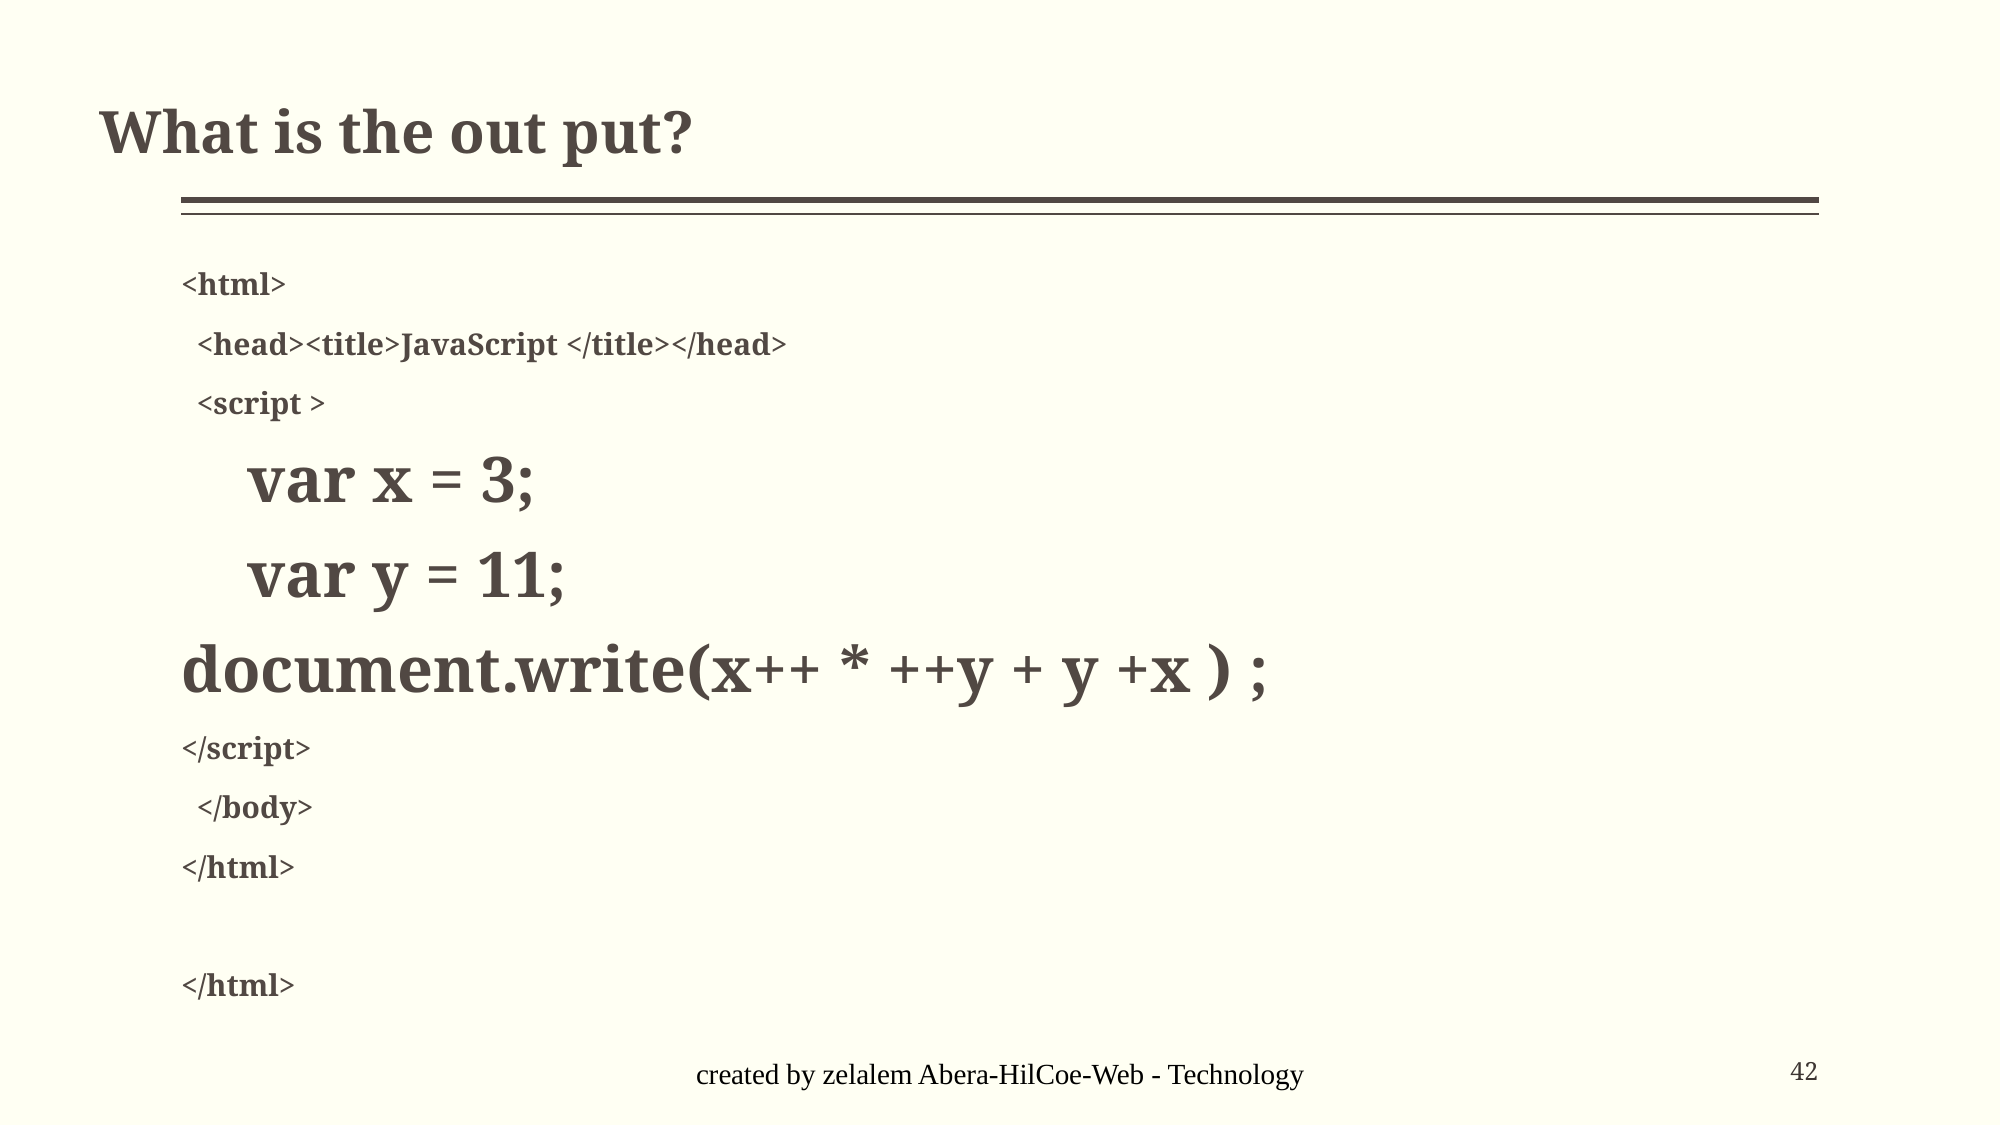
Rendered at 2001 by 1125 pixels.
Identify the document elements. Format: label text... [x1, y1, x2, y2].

slide_number 42 [1518, 1042, 1819, 1103]
list <html> <head><title>JavaScript </title></head> <script > var x = 3; var y = 11; document.write(x++ * ++y + y +x ) ; </script> </body> </html> </html> [181, 262, 1819, 1013]
footer created by zelalem Abera-HilCoe-Web - Technology [481, 1042, 1518, 1103]
title What is the out put? [99, 26, 1900, 174]
